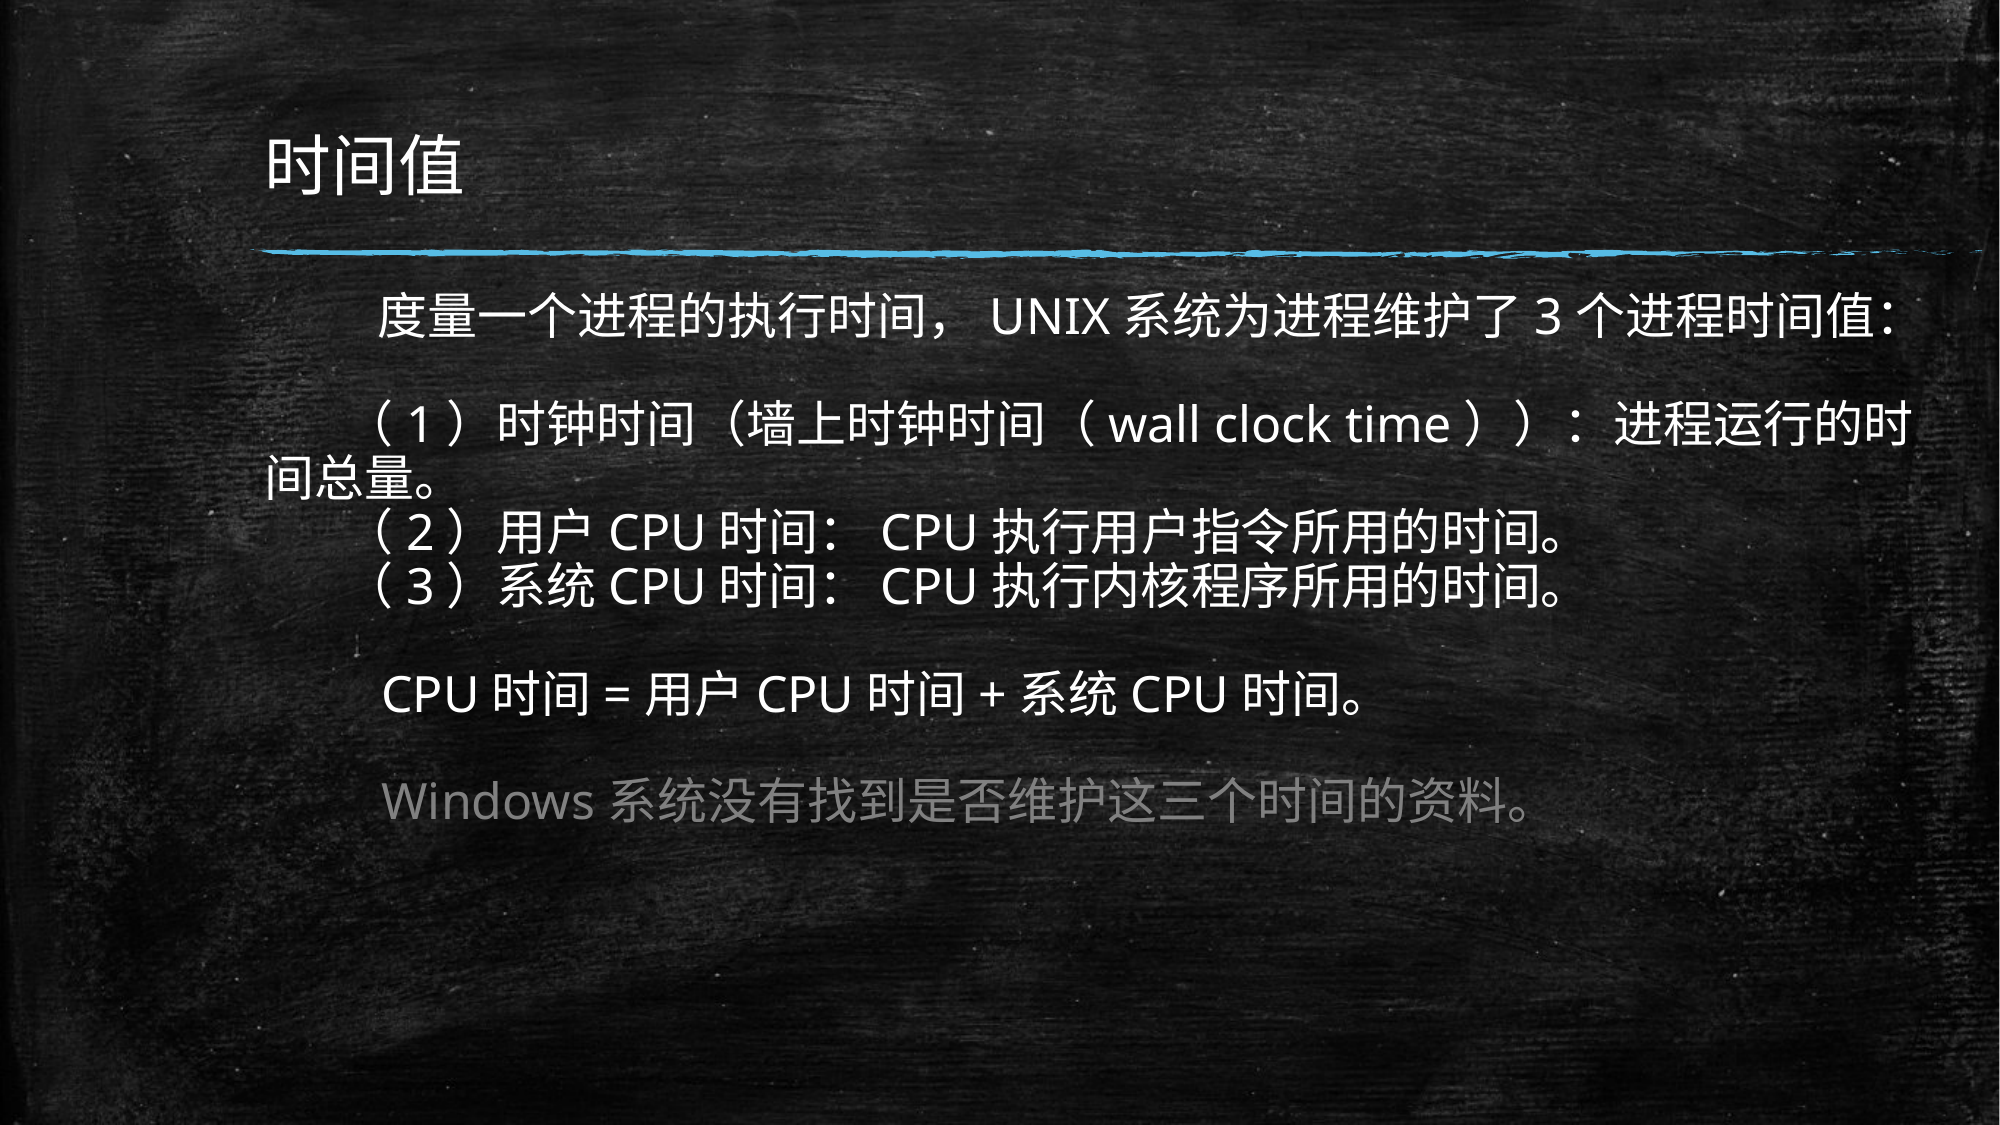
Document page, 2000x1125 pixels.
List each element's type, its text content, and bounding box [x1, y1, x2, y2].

title 时间值 [249, 45, 1750, 213]
text_box 度量一个进程的执行时间，UNIX系统为进程维护了3个进程时间值： （1）时钟时间（墙上时钟时间（wall clock time））：进程运行的时间总量。 （2）用户CPU时间：CPU执行用户指令所用的时间。 （3）系统CPU时间：CPU执行内核程序所用的时间。 CPU时间=用户CPU时间+系统CPU时间。 Windows系统没有找到是否维护这三个时间的资料。 [249, 283, 1950, 893]
